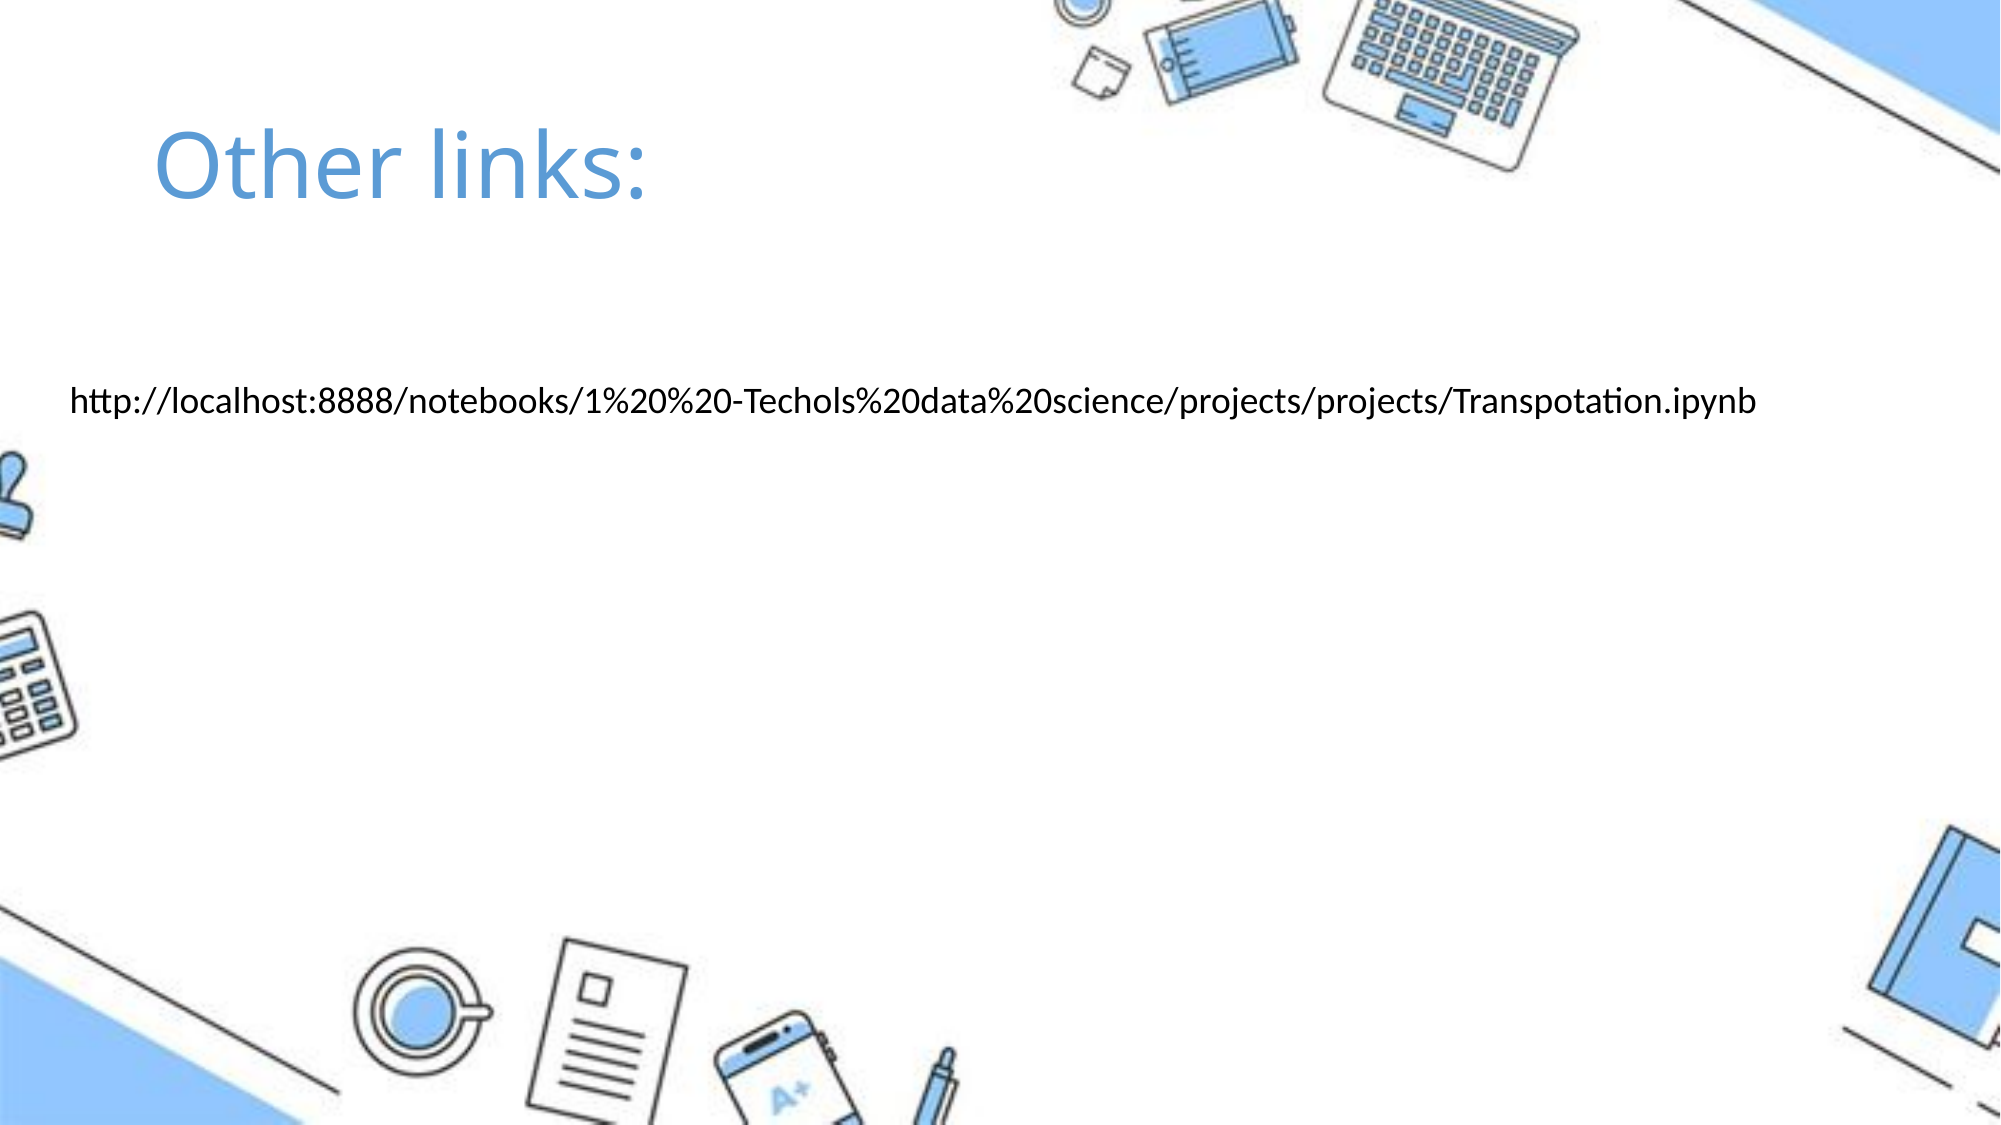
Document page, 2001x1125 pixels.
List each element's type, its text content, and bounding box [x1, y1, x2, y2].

title Other links: [137, 59, 1863, 278]
picture [0, 0, 2001, 1125]
text_box http://localhost:8888/notebooks/1%20%20-Techols%20data%20science/projects/projects/Transpotation.ipynb [54, 368, 1774, 428]
